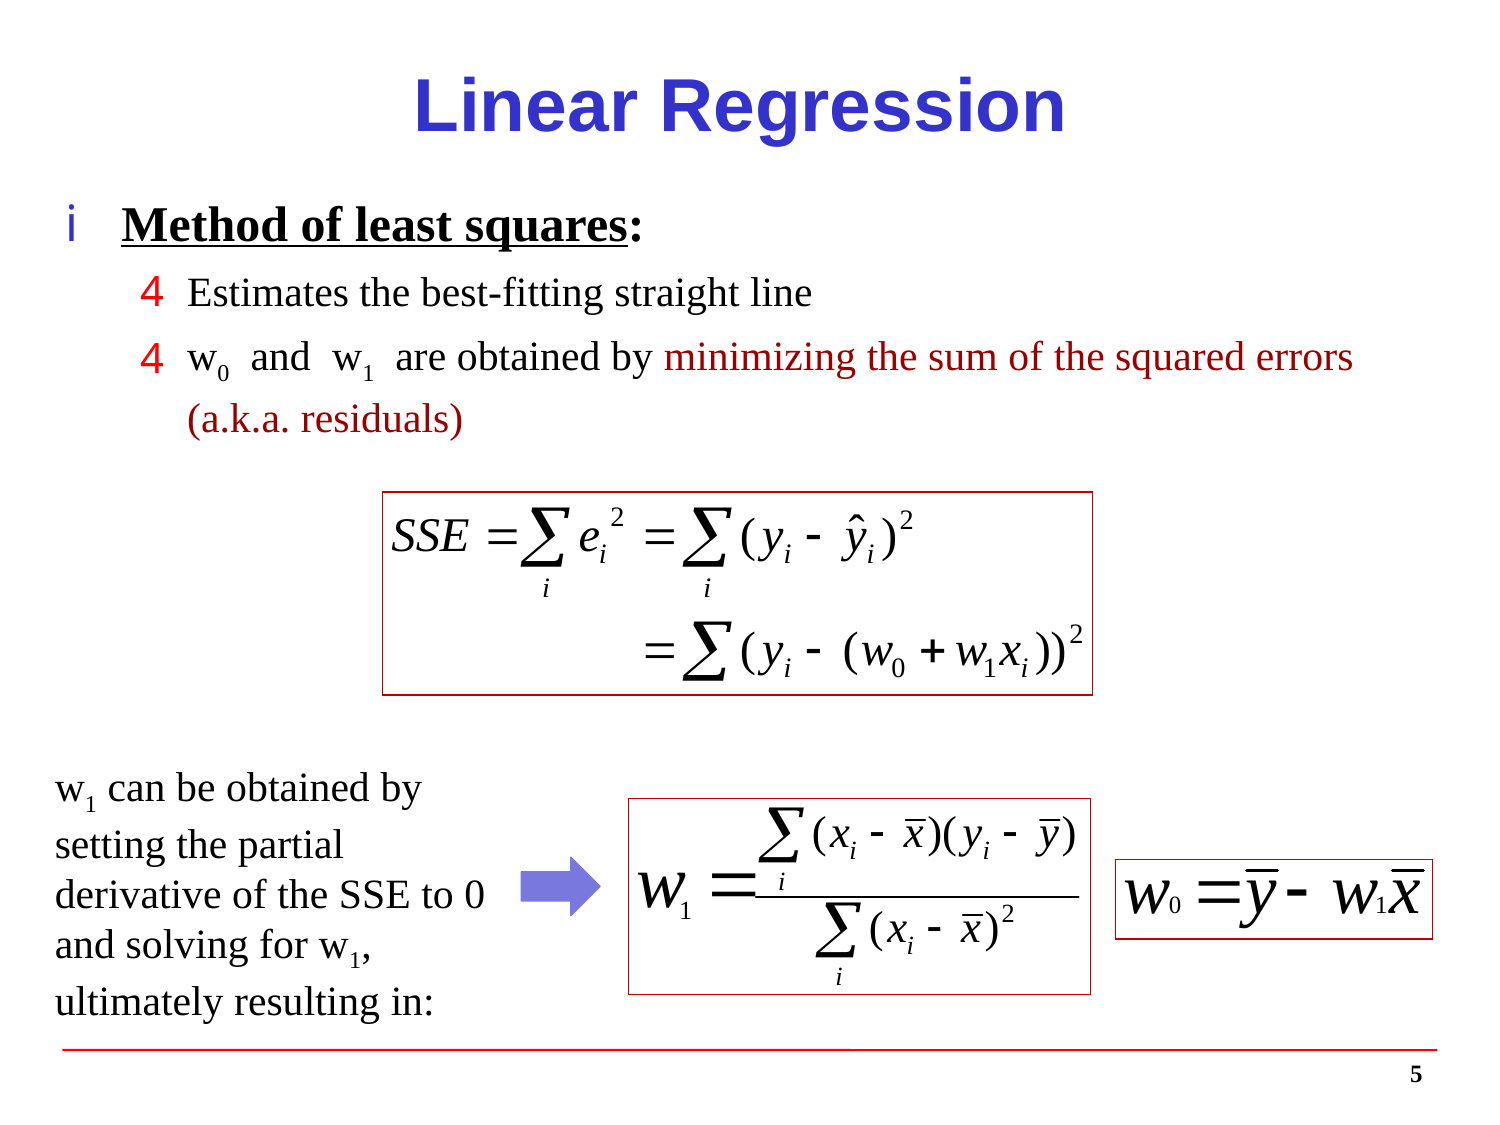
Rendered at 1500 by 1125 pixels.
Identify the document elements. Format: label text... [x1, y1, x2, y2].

slide_number 5 [1124, 1049, 1438, 1113]
text_box w1 can be obtained by setting the partial derivative of the SSE to 0 and solving for w1, ultimately resulting in: [39, 752, 522, 1032]
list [1115, 860, 1432, 939]
list Method of least squares: Estimates the best-fitting straight line w0 and w1 are obtained by minimizing the sum of the squared errors (a.k.a. residuals) [49, 177, 1438, 480]
title Linear Regression [74, 51, 1426, 152]
text_box [521, 857, 601, 916]
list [629, 799, 1090, 995]
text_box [383, 492, 1093, 695]
